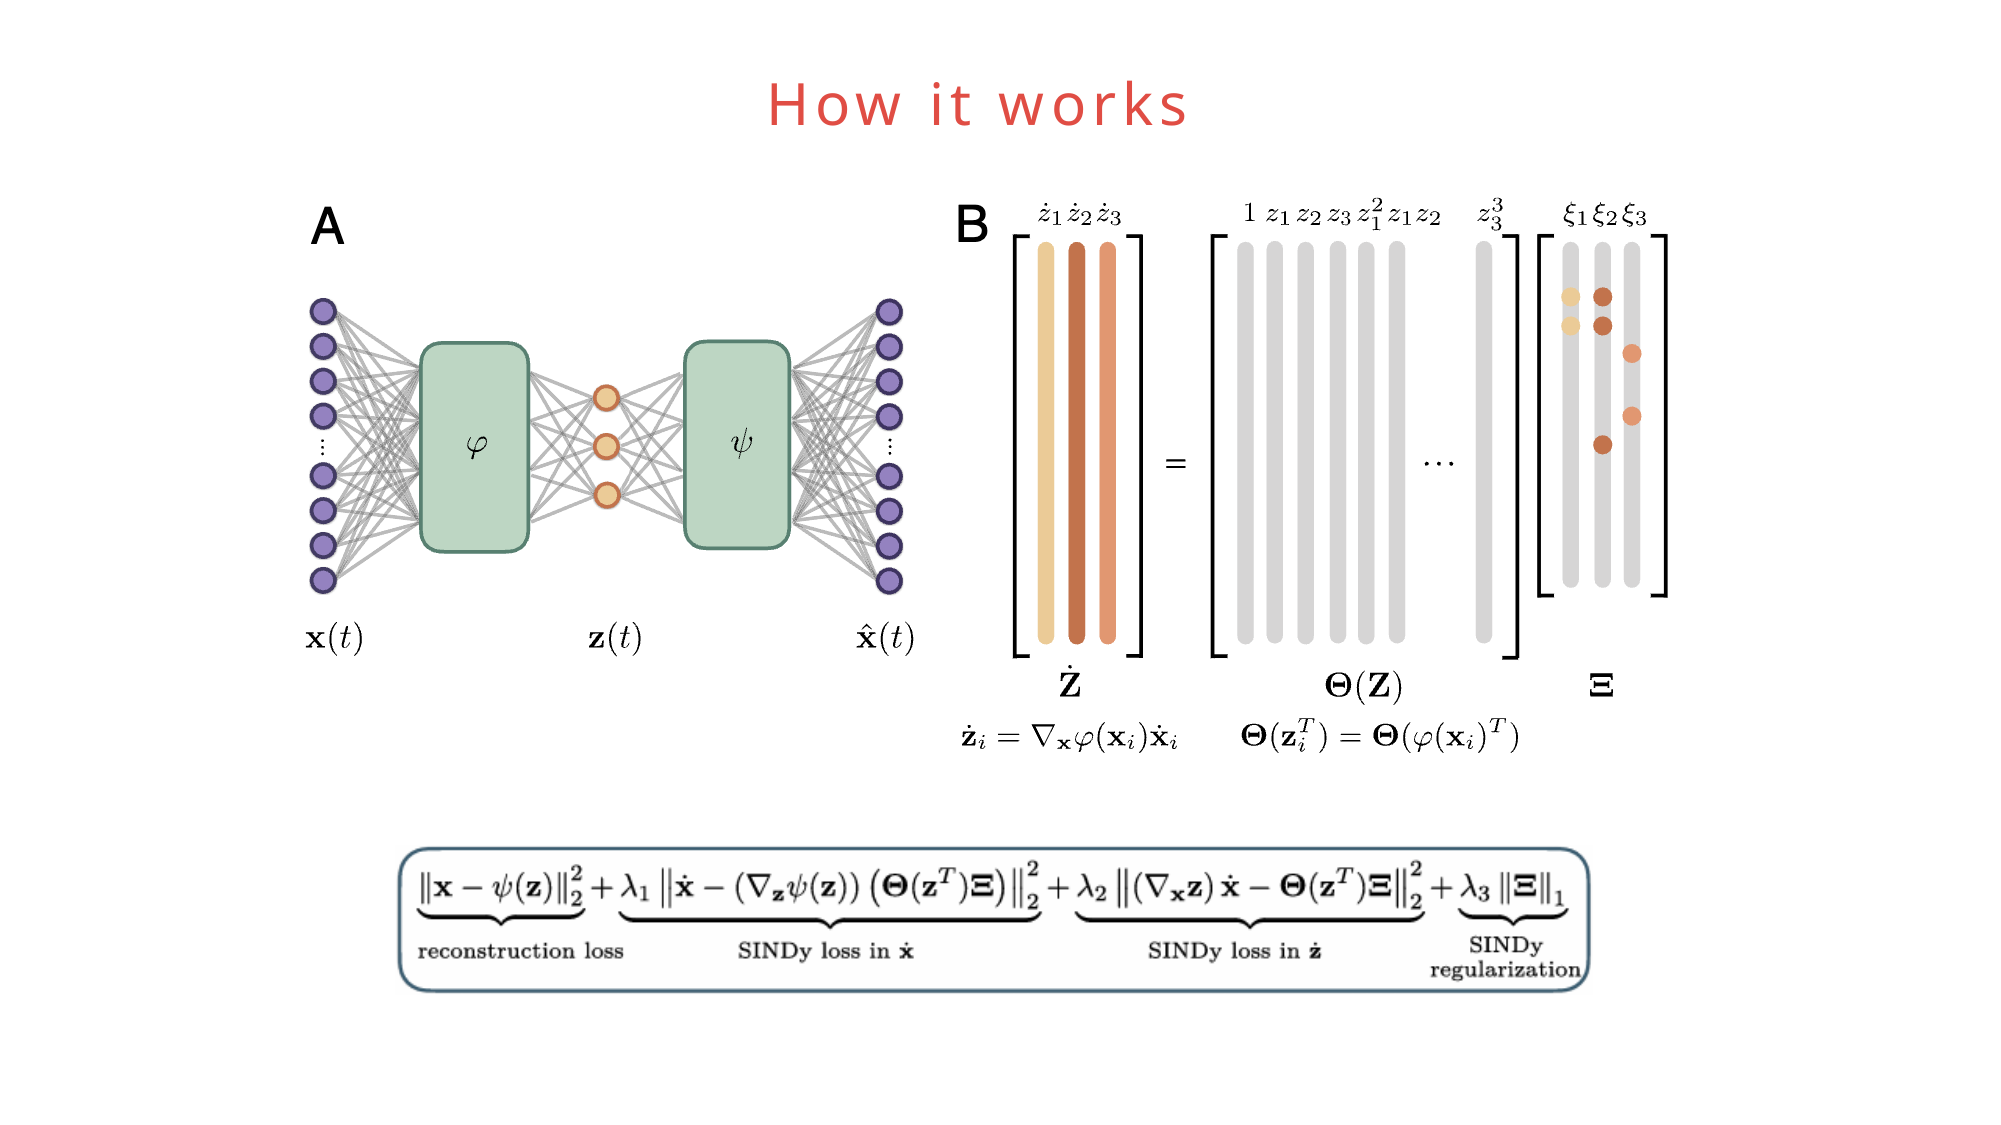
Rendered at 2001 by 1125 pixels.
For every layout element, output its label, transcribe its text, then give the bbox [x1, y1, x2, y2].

picture [383, 830, 1616, 1009]
picture [270, 164, 1684, 770]
title How it works [91, 47, 1863, 166]
